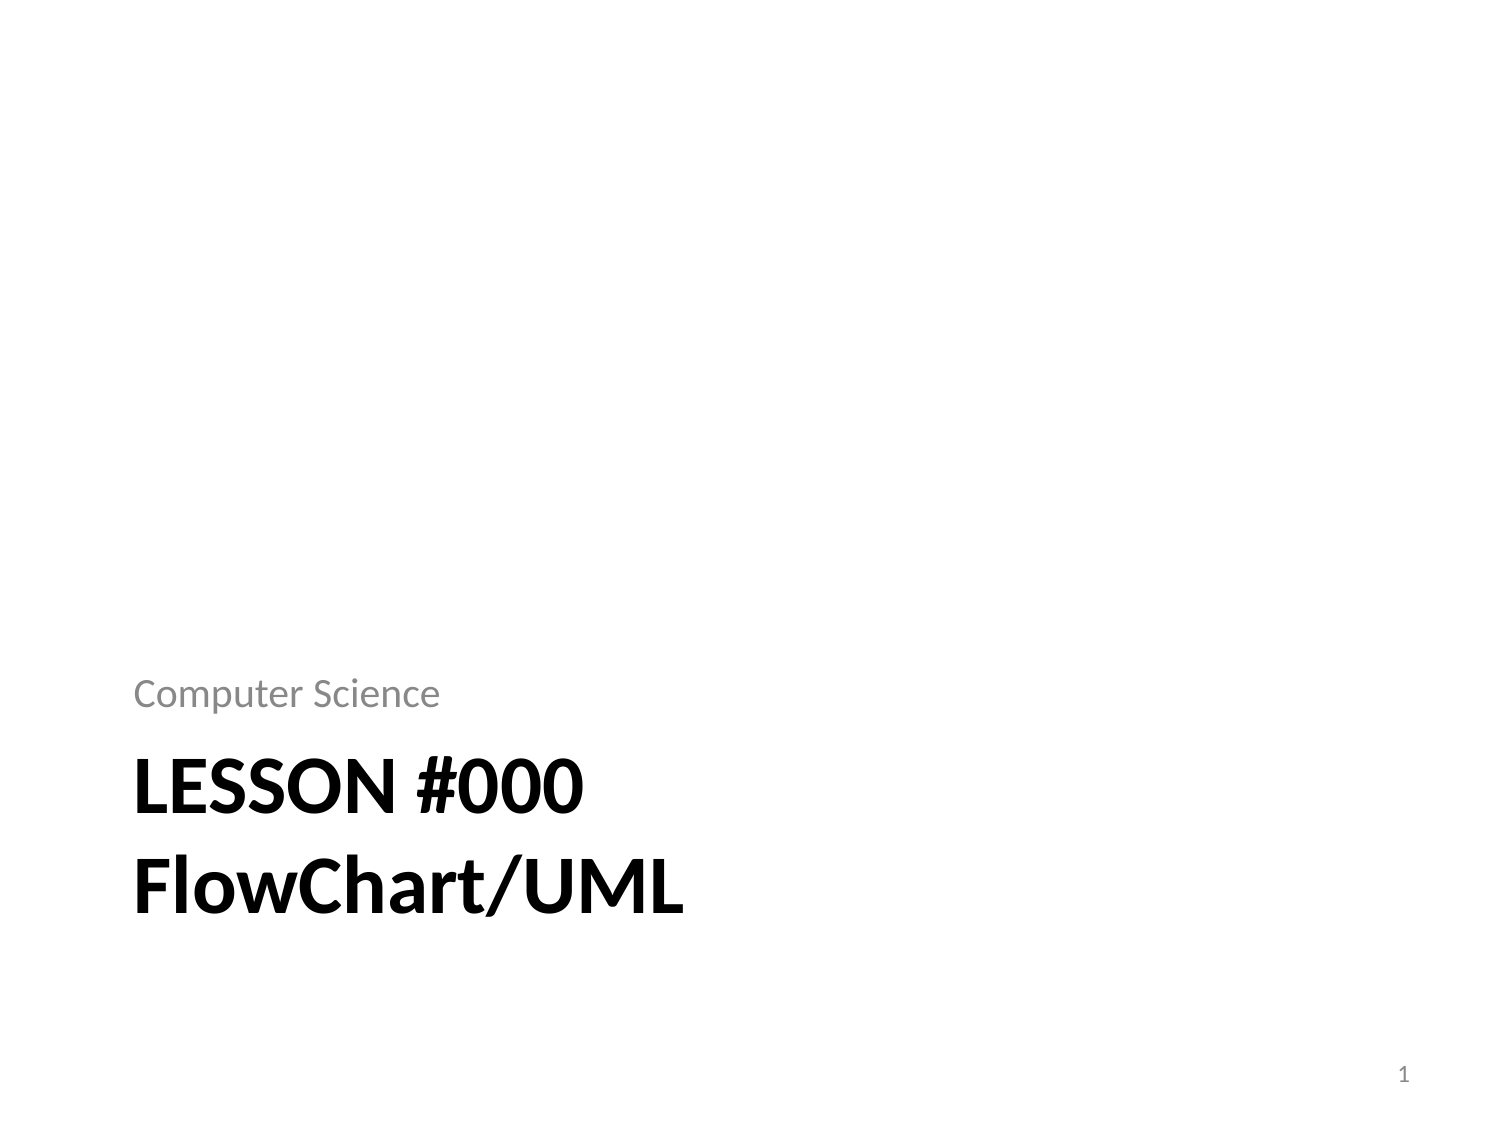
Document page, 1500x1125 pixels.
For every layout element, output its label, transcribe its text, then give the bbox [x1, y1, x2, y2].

slide_number 1 [1074, 1042, 1425, 1103]
title LESSON #000 FlowChart/UML [118, 723, 1394, 947]
list Computer Science [118, 476, 1394, 723]
